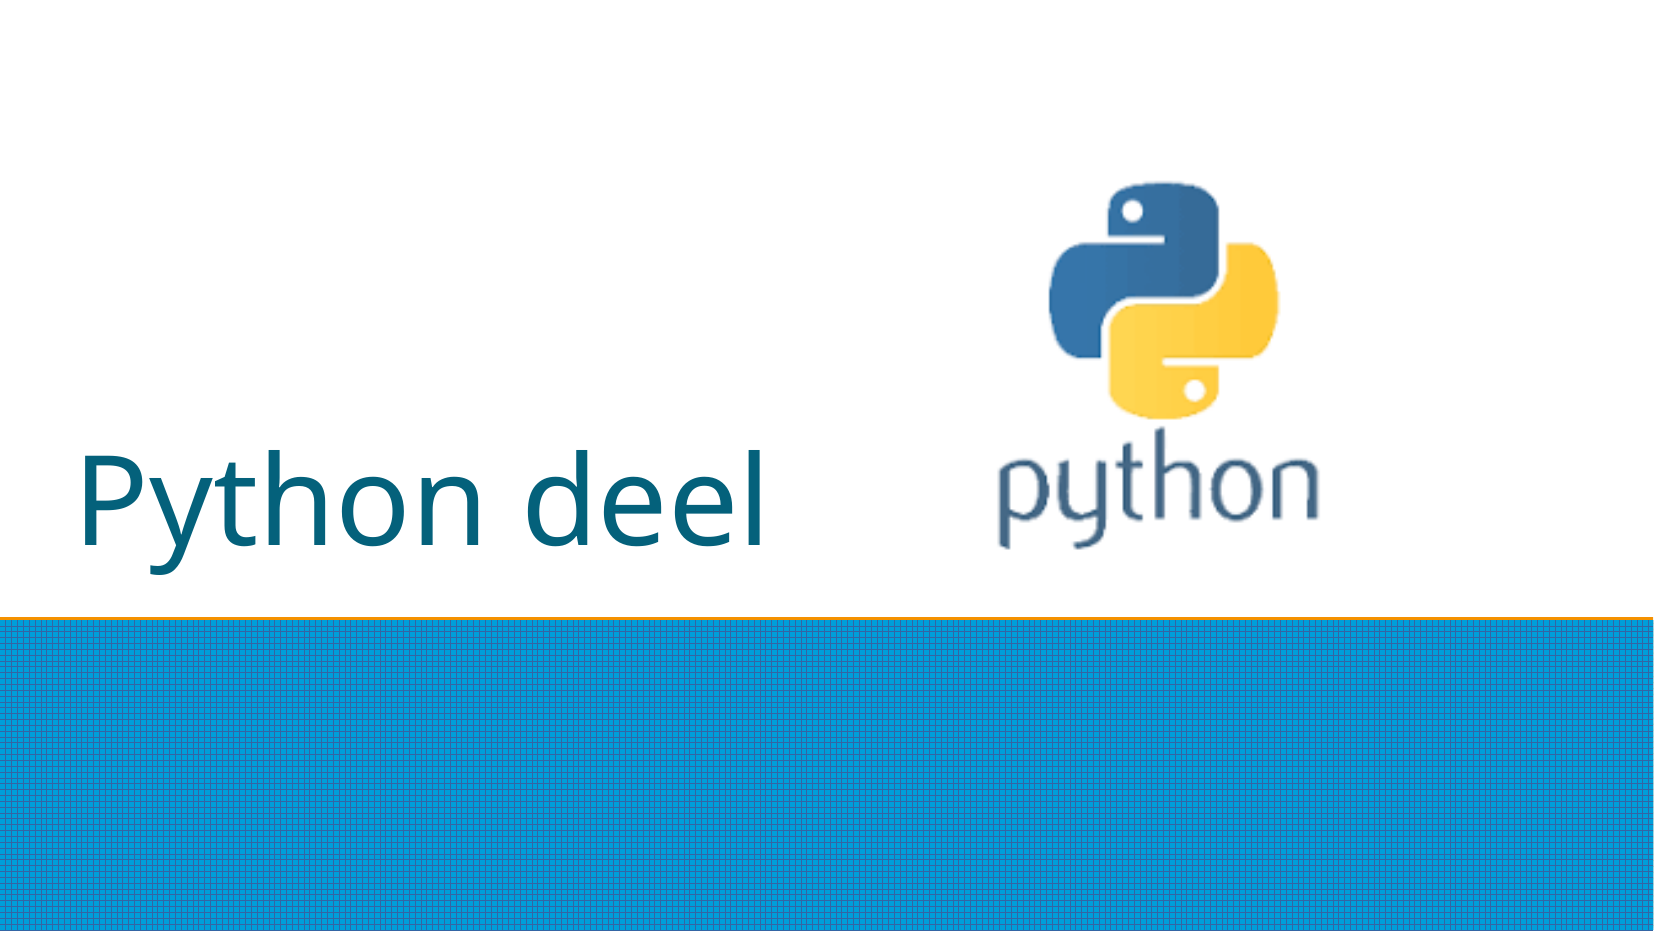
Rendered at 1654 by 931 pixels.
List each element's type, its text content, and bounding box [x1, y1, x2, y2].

picture [0, 0, 1654, 617]
title Python deel 2 [73, 44, 1551, 576]
